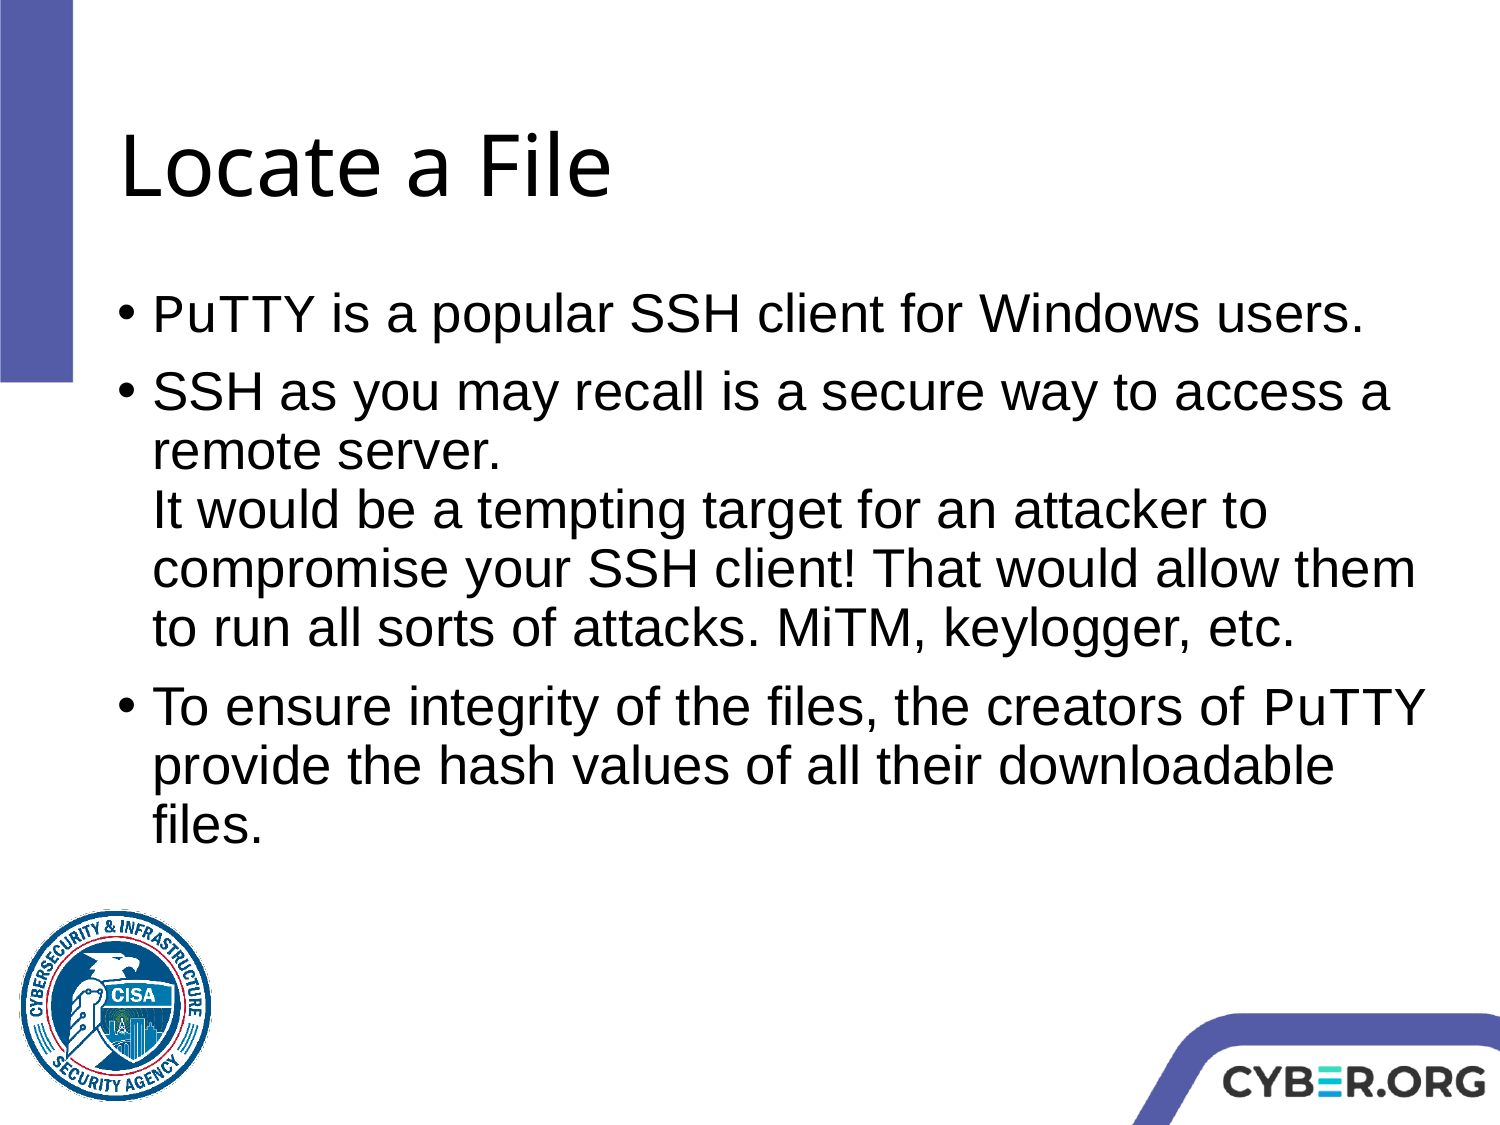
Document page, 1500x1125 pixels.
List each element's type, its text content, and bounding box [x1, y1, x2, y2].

title Locate a File [103, 59, 1397, 277]
picture [0, 0, 1500, 1125]
list PuTTY is a popular SSH client for Windows users. SSH as you may recall is a secure way to access a remote server. It would be a tempting target for an attacker to compromise your SSH client! That would allow them to run all sorts of attacks. MiTM, keylogger, etc. To ensure integrity of the files, the creators of PuTTY provide the hash values of all their downloadable files. [102, 277, 1460, 880]
